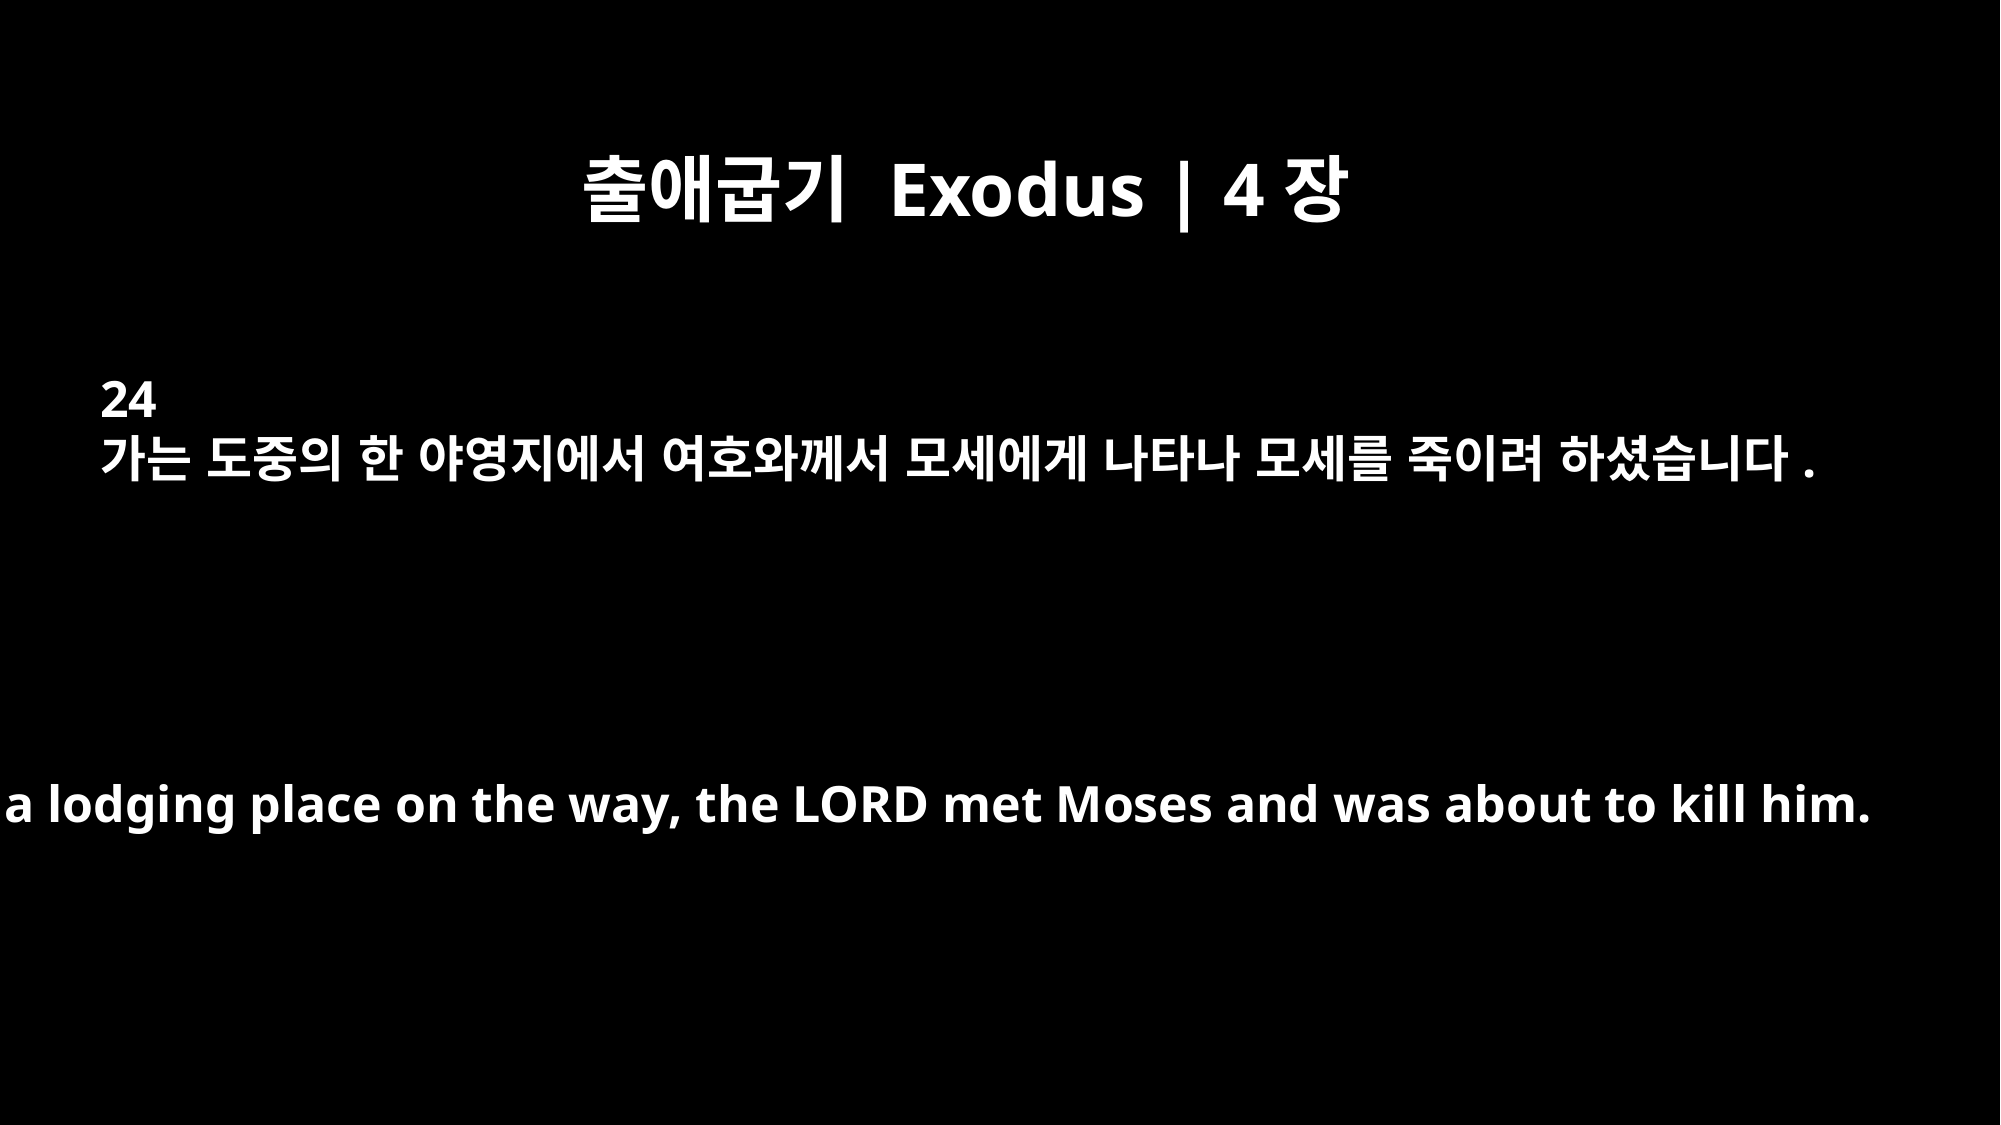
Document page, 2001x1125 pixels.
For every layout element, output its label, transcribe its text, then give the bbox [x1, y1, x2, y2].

text_box 24 가는 도중의 한 야영지에서 여호와께서 모세에게 나타나 모세를 죽이려 하셨습니다. [85, 359, 1832, 495]
text_box 출애굽기 Exodus | 4장 [566, 136, 1366, 239]
text_box At a lodging place on the way, the LORD met Moses and was about to kill him. [0, 764, 1888, 840]
